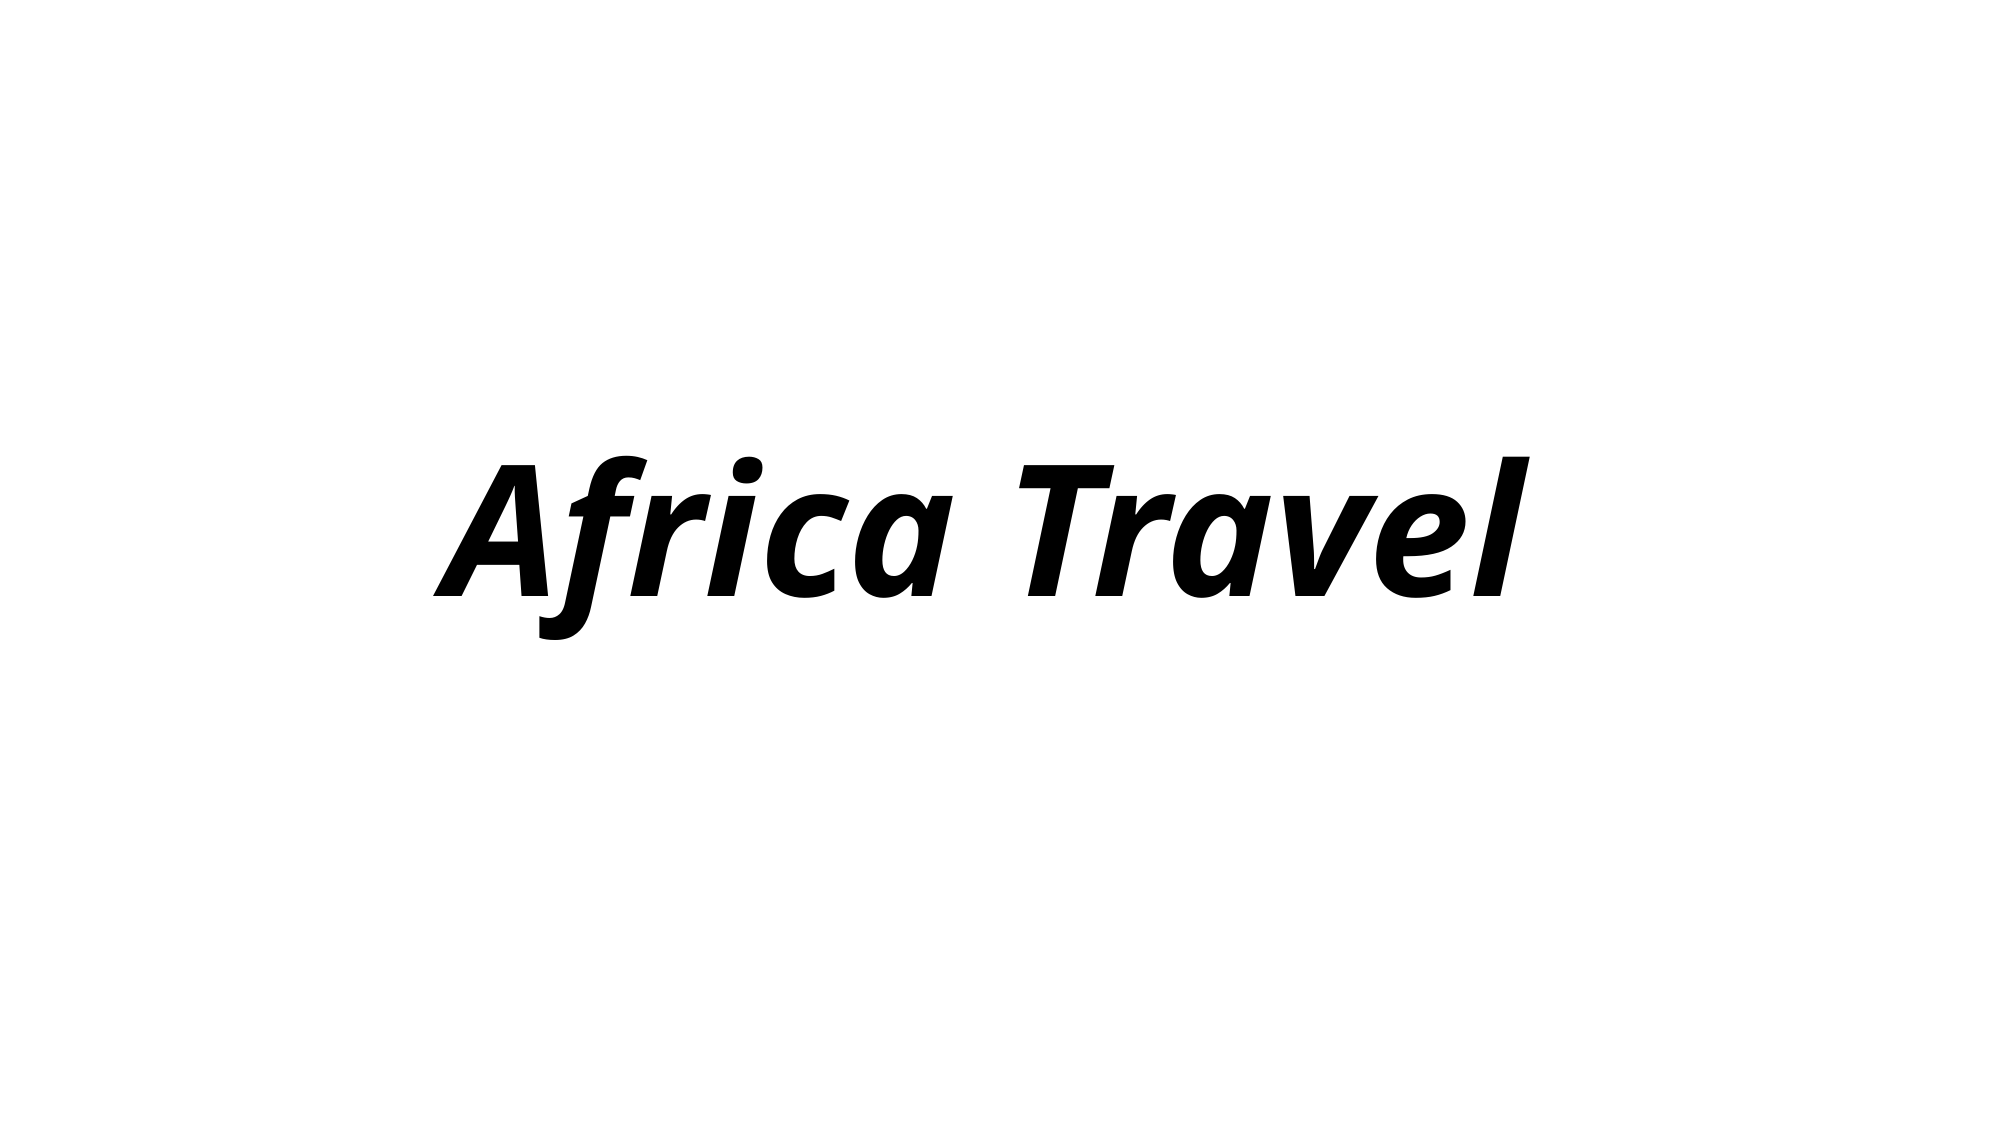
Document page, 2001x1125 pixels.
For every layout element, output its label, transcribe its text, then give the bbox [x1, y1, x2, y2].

title Africa Travel [234, 167, 1735, 644]
